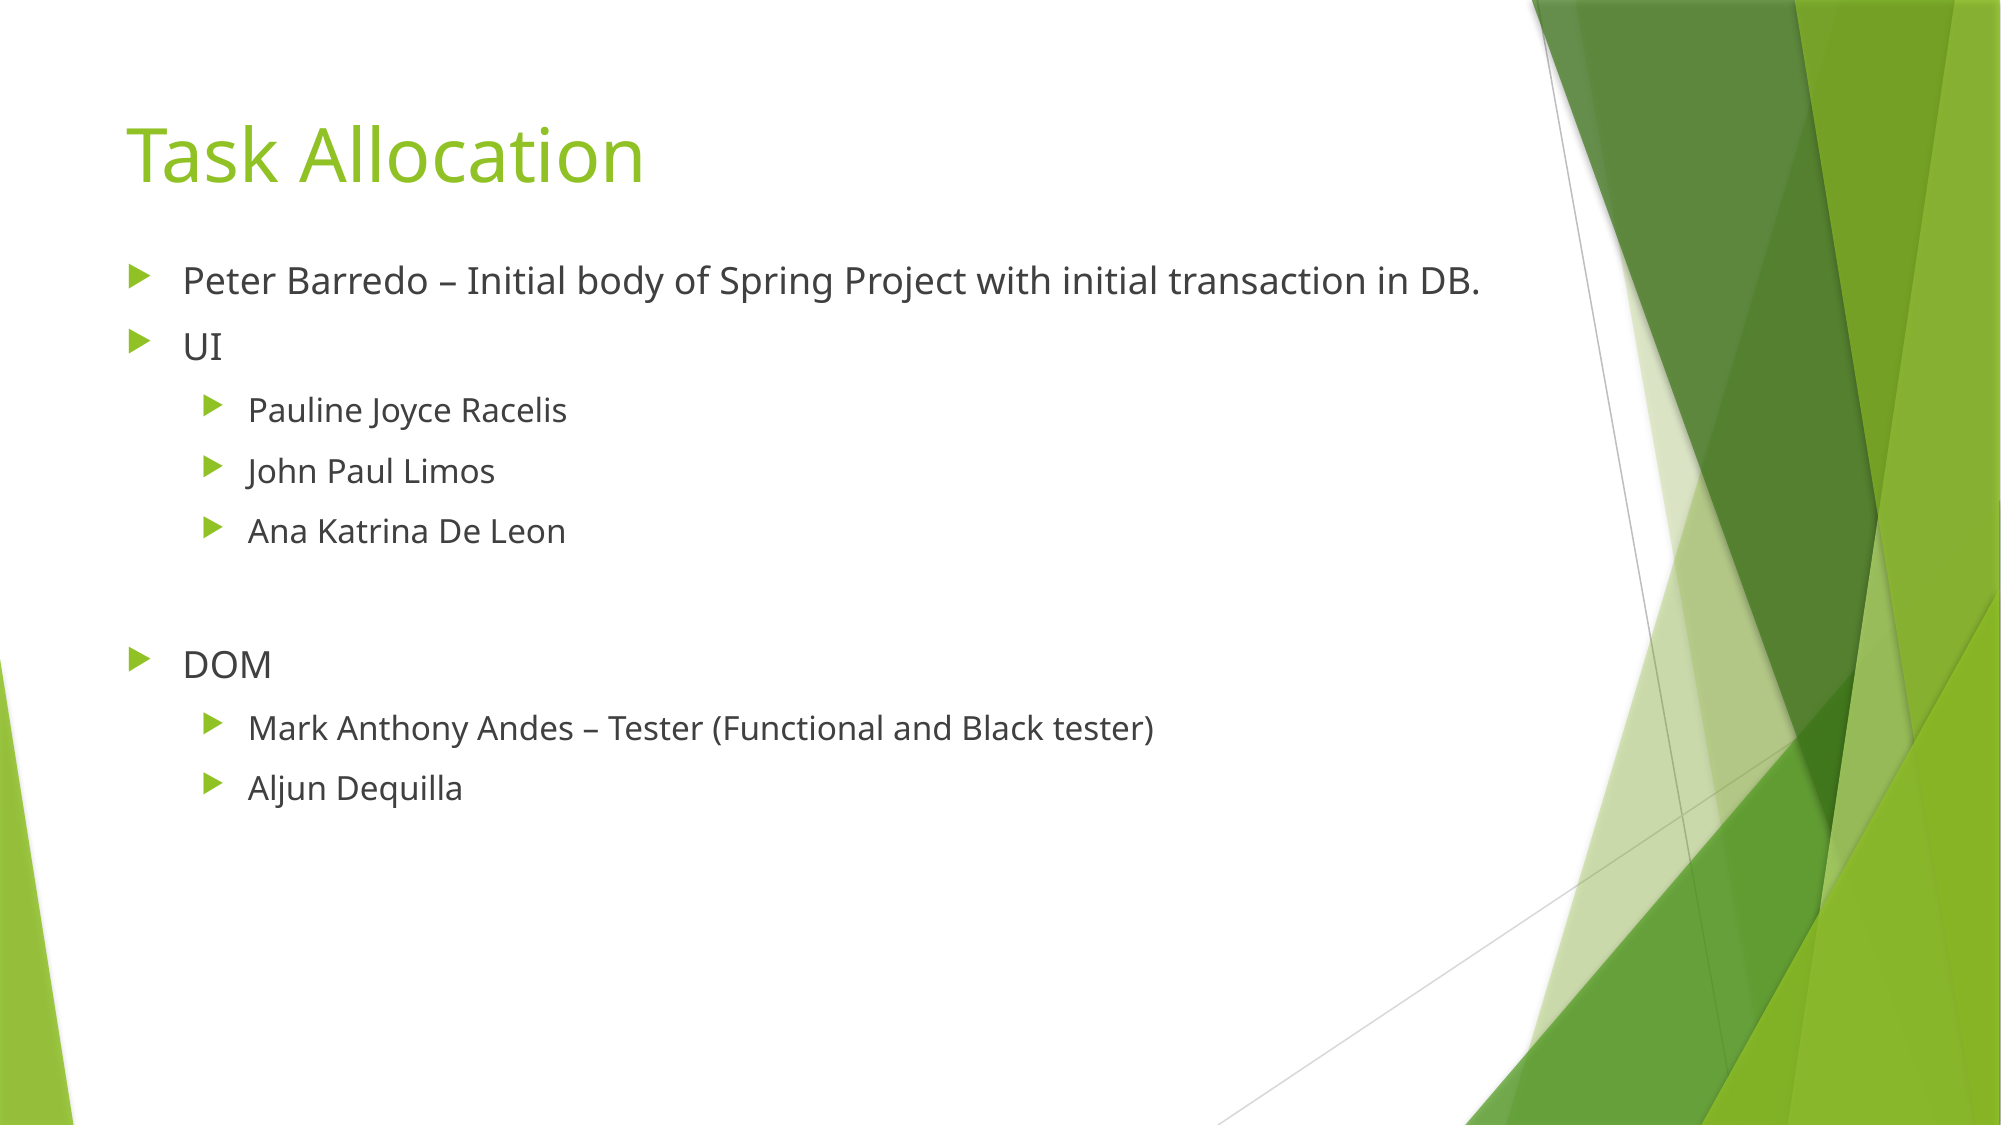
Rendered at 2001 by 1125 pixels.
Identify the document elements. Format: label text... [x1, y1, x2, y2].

title Task Allocation [111, 99, 1522, 249]
list Peter Barredo – Initial body of Spring Project with initial transaction in DB. UI Pauline Joyce Racelis John Paul Limos Ana Katrina De Leon DOM Mark Anthony Andes – Tester (Functional and Black tester) Aljun Dequilla [111, 249, 1522, 991]
